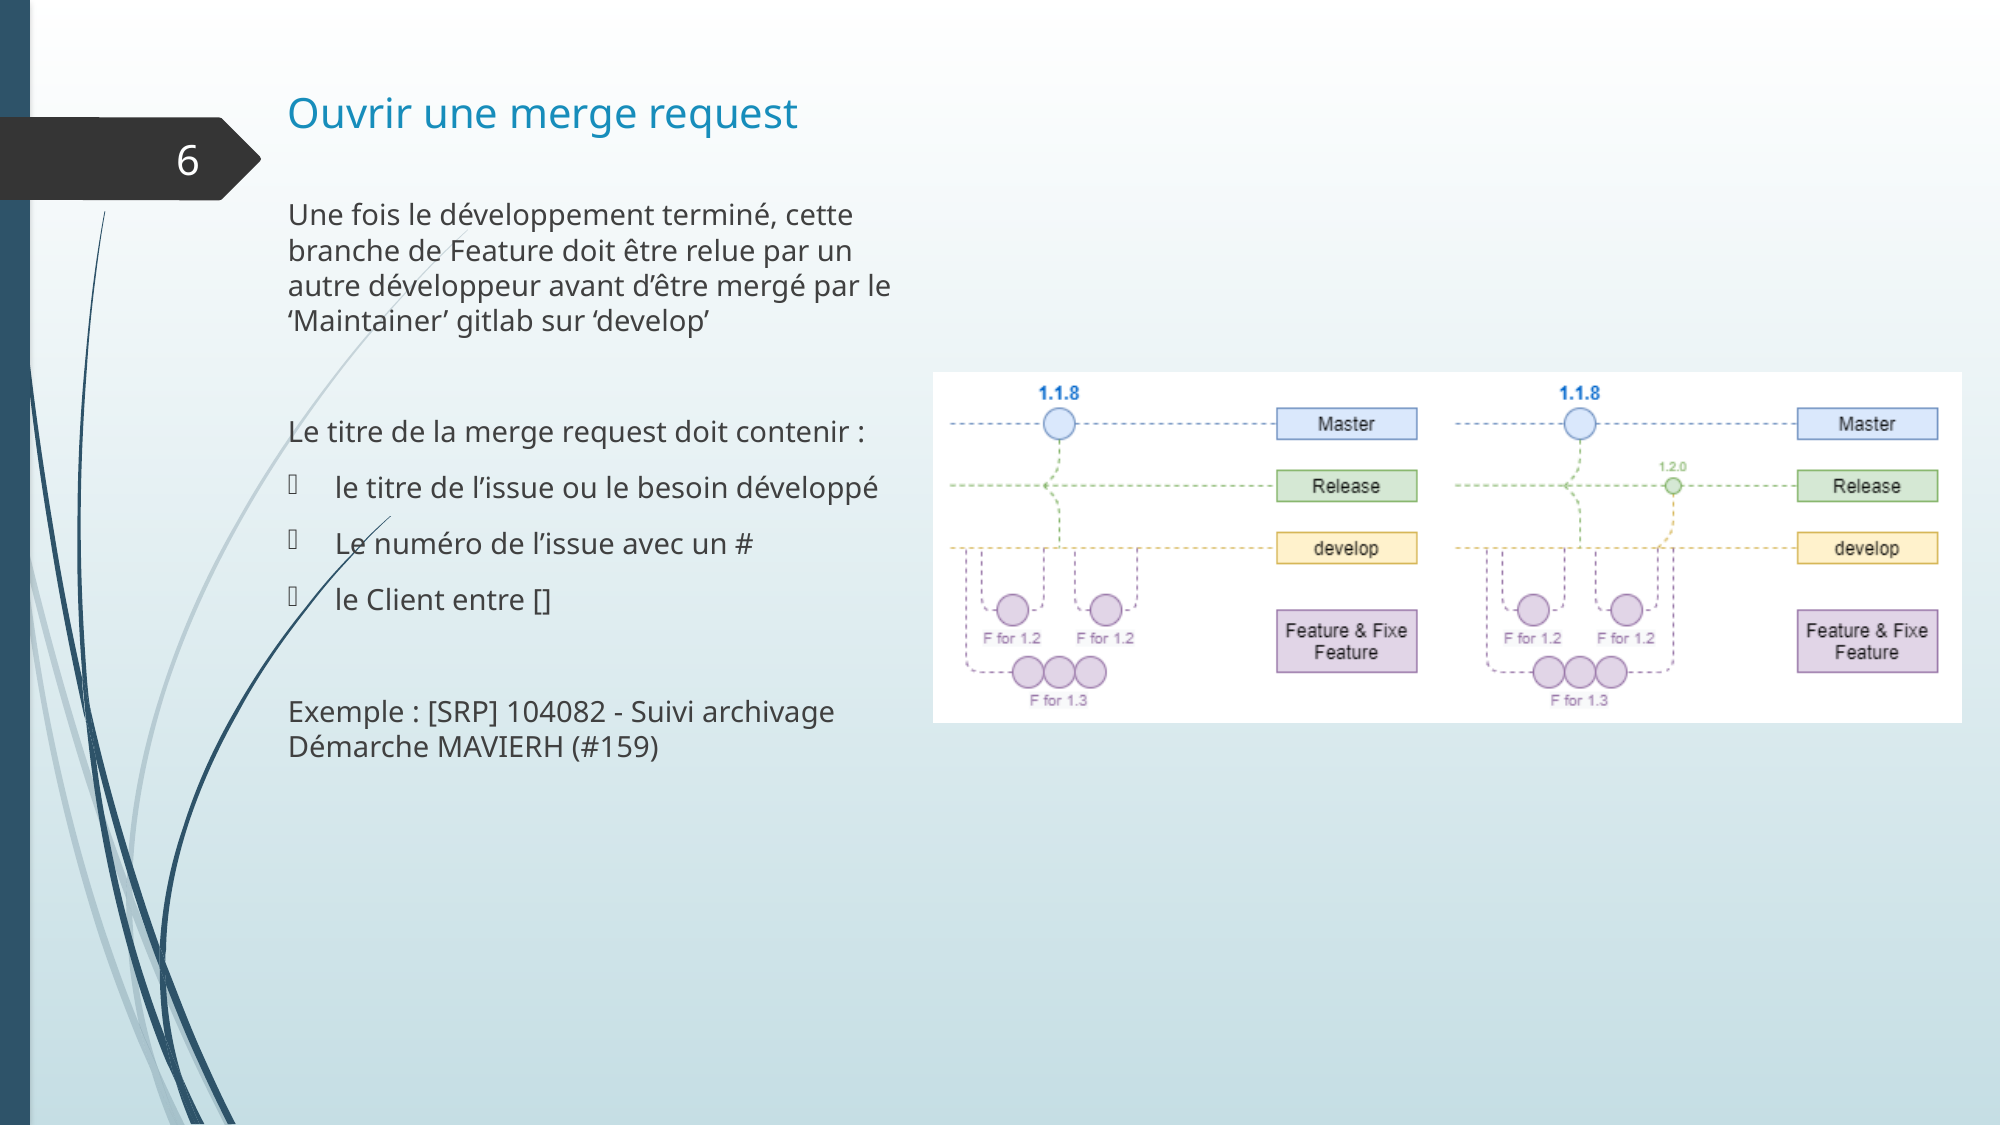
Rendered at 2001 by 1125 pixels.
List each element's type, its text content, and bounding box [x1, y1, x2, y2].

list Une fois le développement terminé, cette branche de Feature doit être relue par un autre développeur avant d’être mergé par le ‘Maintainer’ gitlab sur ‘develop’ Le titre de la merge request doit contenir : le titre de l’issue ou le besoin développé Le numéro de l’issue avec un # le Client entre [] Exemple : [SRP] 104082 - Suivi archivage Démarche MAVIERH (#159) [272, 189, 934, 1106]
title Ouvrir une merge request [272, 73, 934, 145]
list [933, 371, 1962, 724]
slide_number 6 [87, 129, 216, 190]
